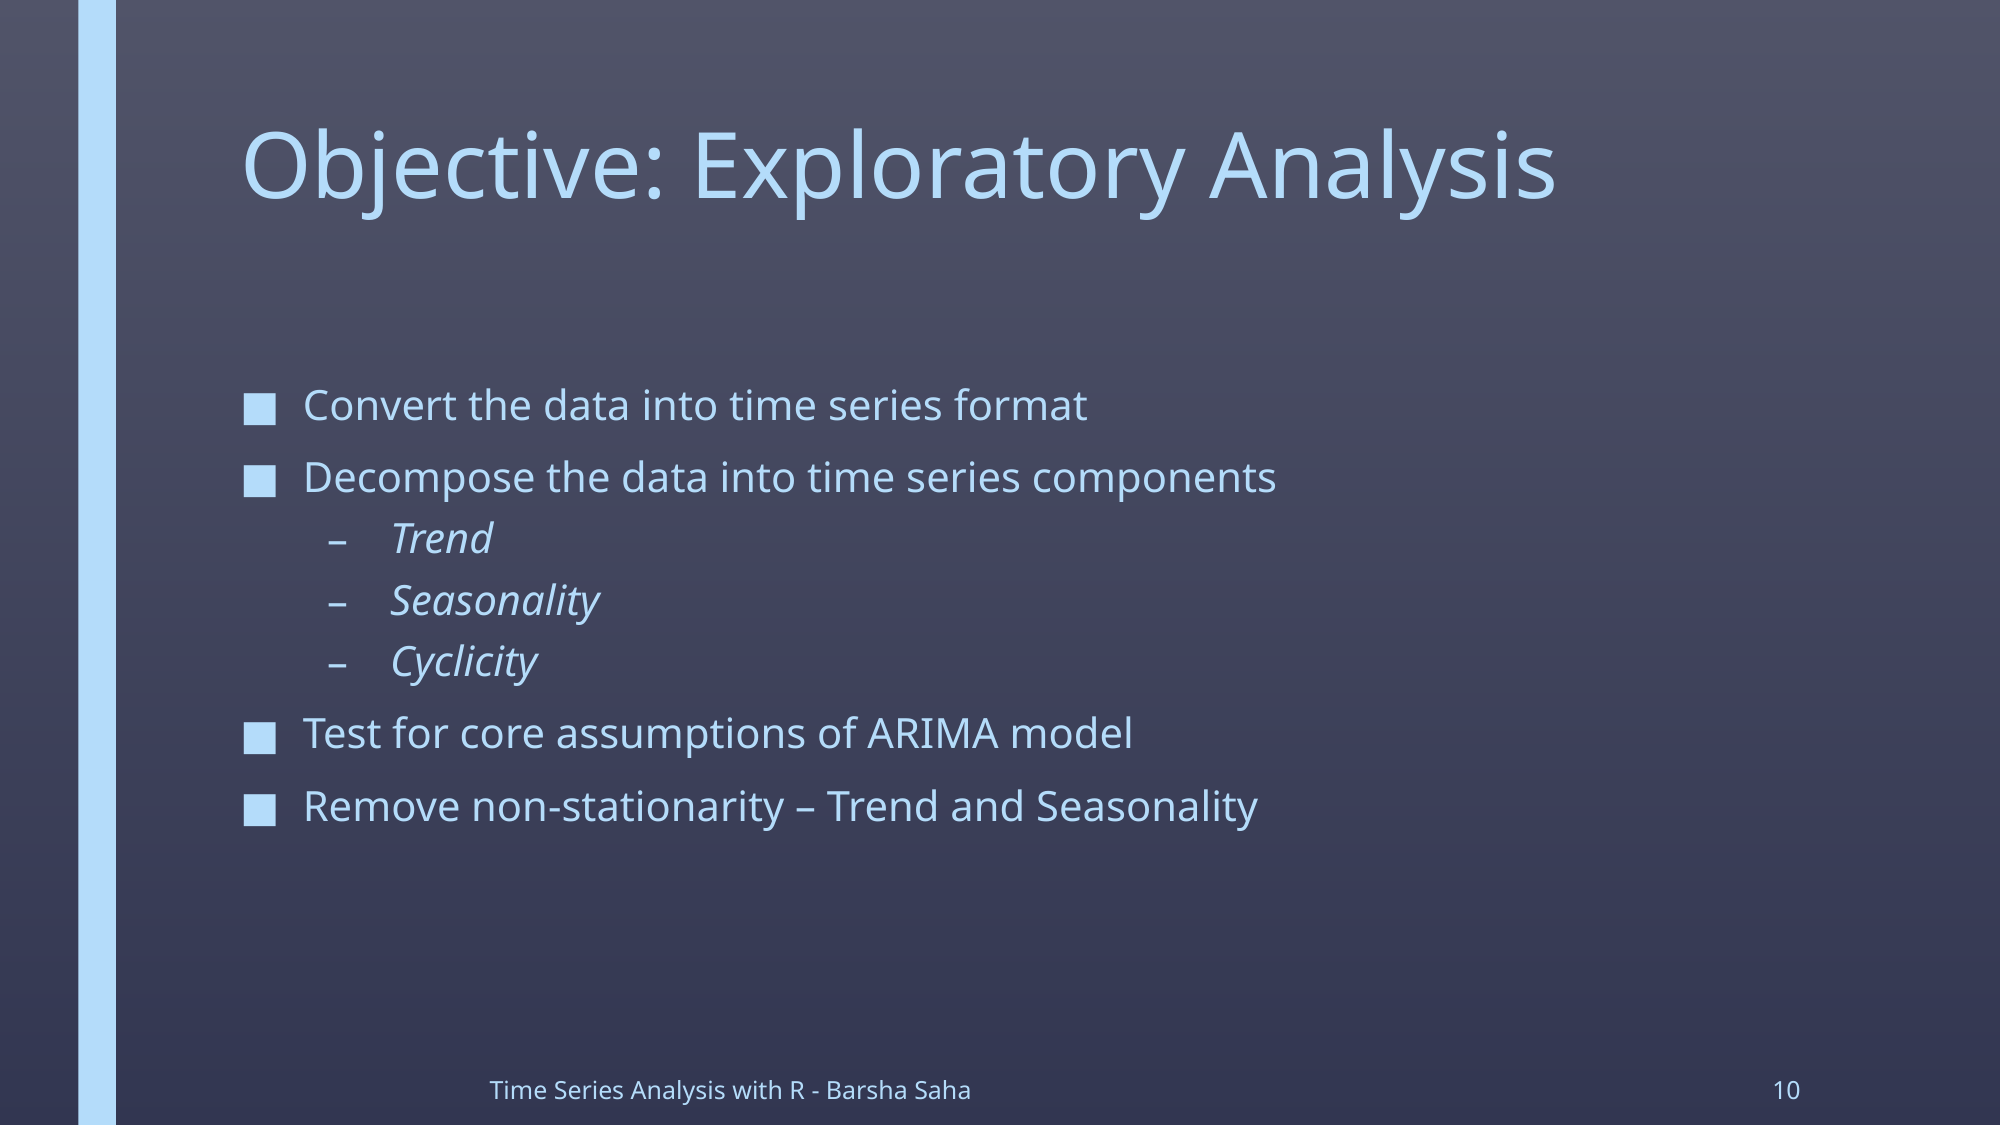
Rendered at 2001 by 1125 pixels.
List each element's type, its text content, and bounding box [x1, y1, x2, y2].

title Objective: Exploratory Analysis [225, 112, 1800, 357]
list Convert the data into time series format Decompose the data into time series components Trend Seasonality Cyclicity Test for core assumptions of ARIMA model Remove non-stationarity – Trend and Seasonality [225, 375, 1800, 963]
footer Time Series Analysis with R - Barsha Saha [474, 1058, 1505, 1125]
slide_number 10 [1553, 1058, 1816, 1125]
